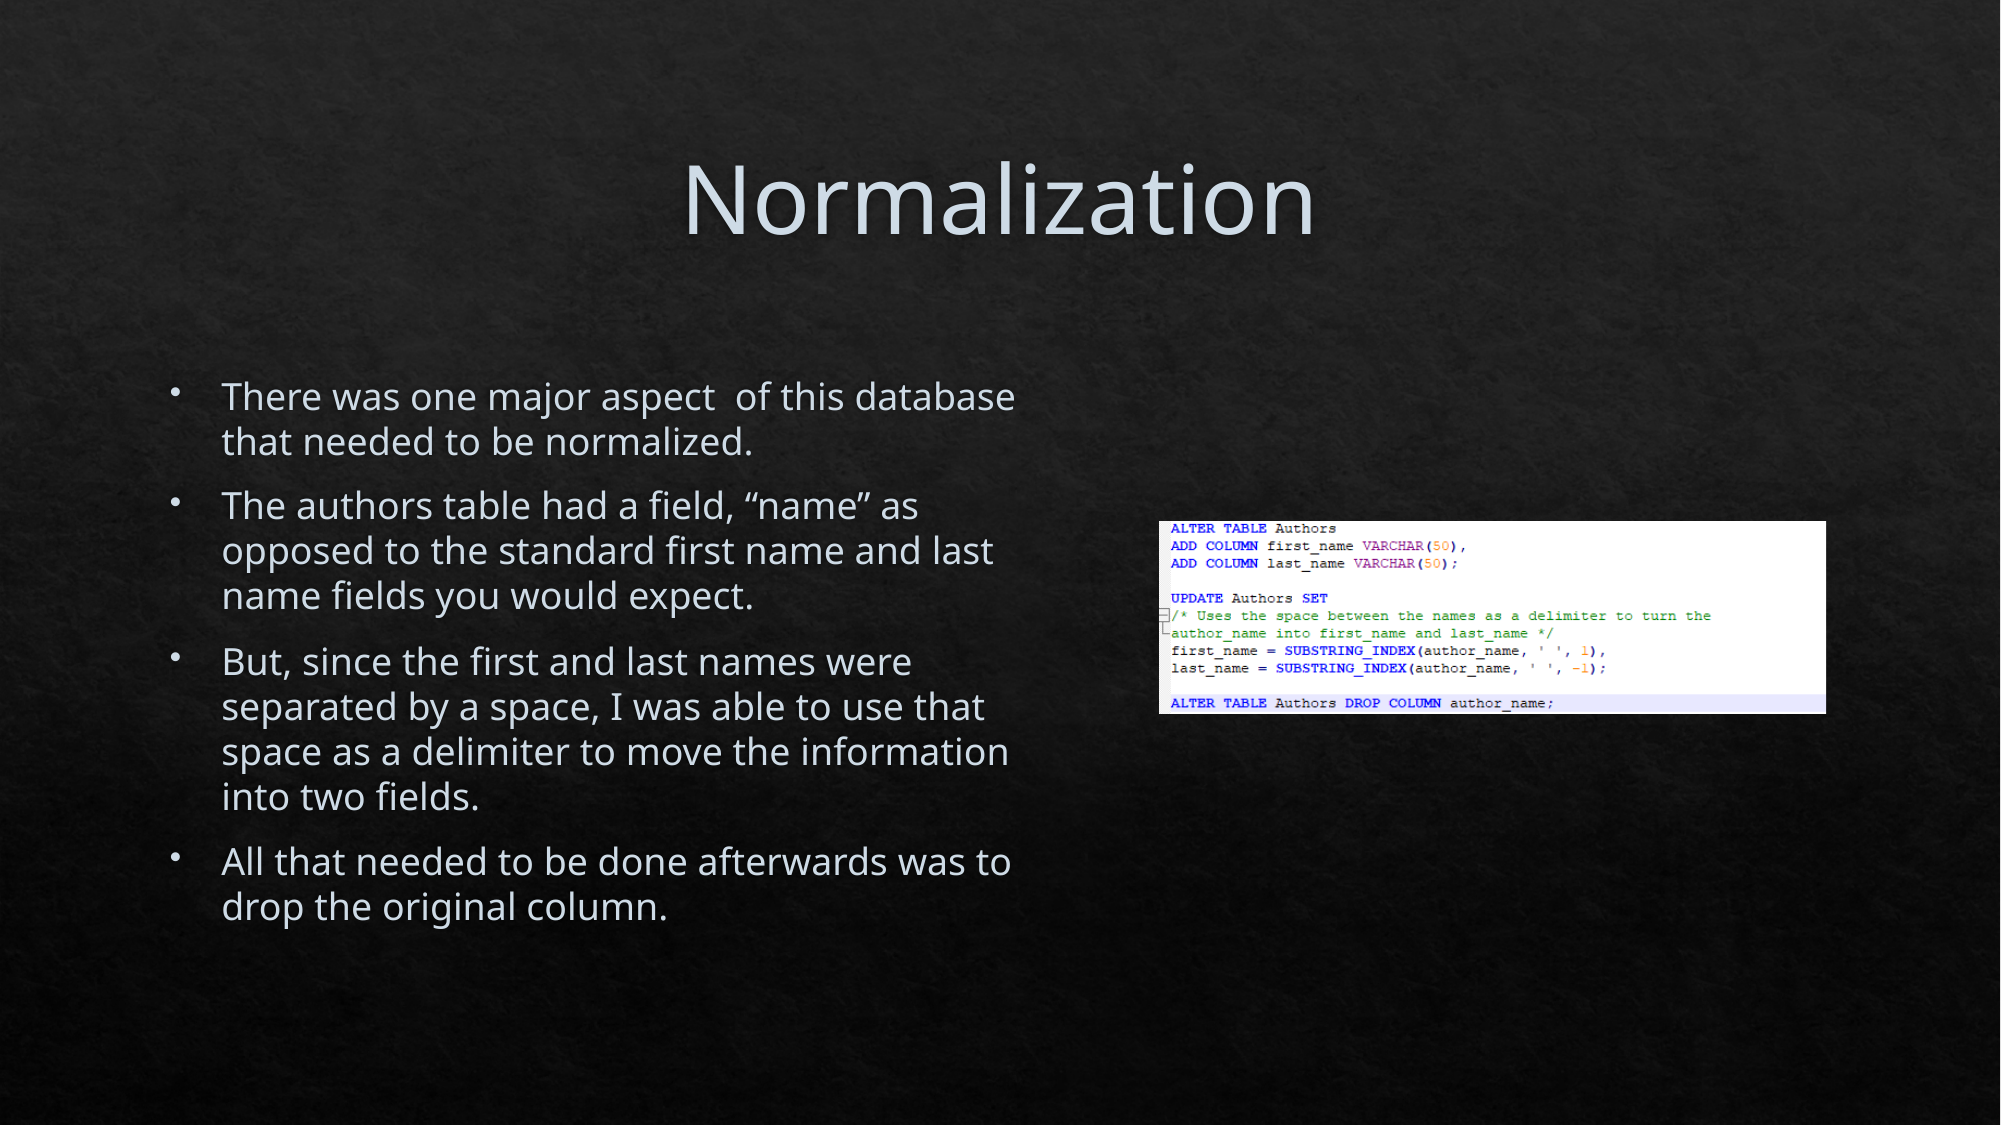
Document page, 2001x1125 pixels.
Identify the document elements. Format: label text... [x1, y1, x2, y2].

list There was one major aspect of this database that needed to be normalized. The authors table had a field, “name” as opposed to the standard first name and last name fields you would expect. But, since the first and last names were separated by a space, I was able to use that space as a delimiter to move the information into two fields. All that needed to be done afterwards was to drop the original column. [149, 349, 1060, 950]
picture [1158, 520, 1827, 714]
text_box [0, 0, 2000, 1125]
title Normalization [149, 99, 1849, 307]
